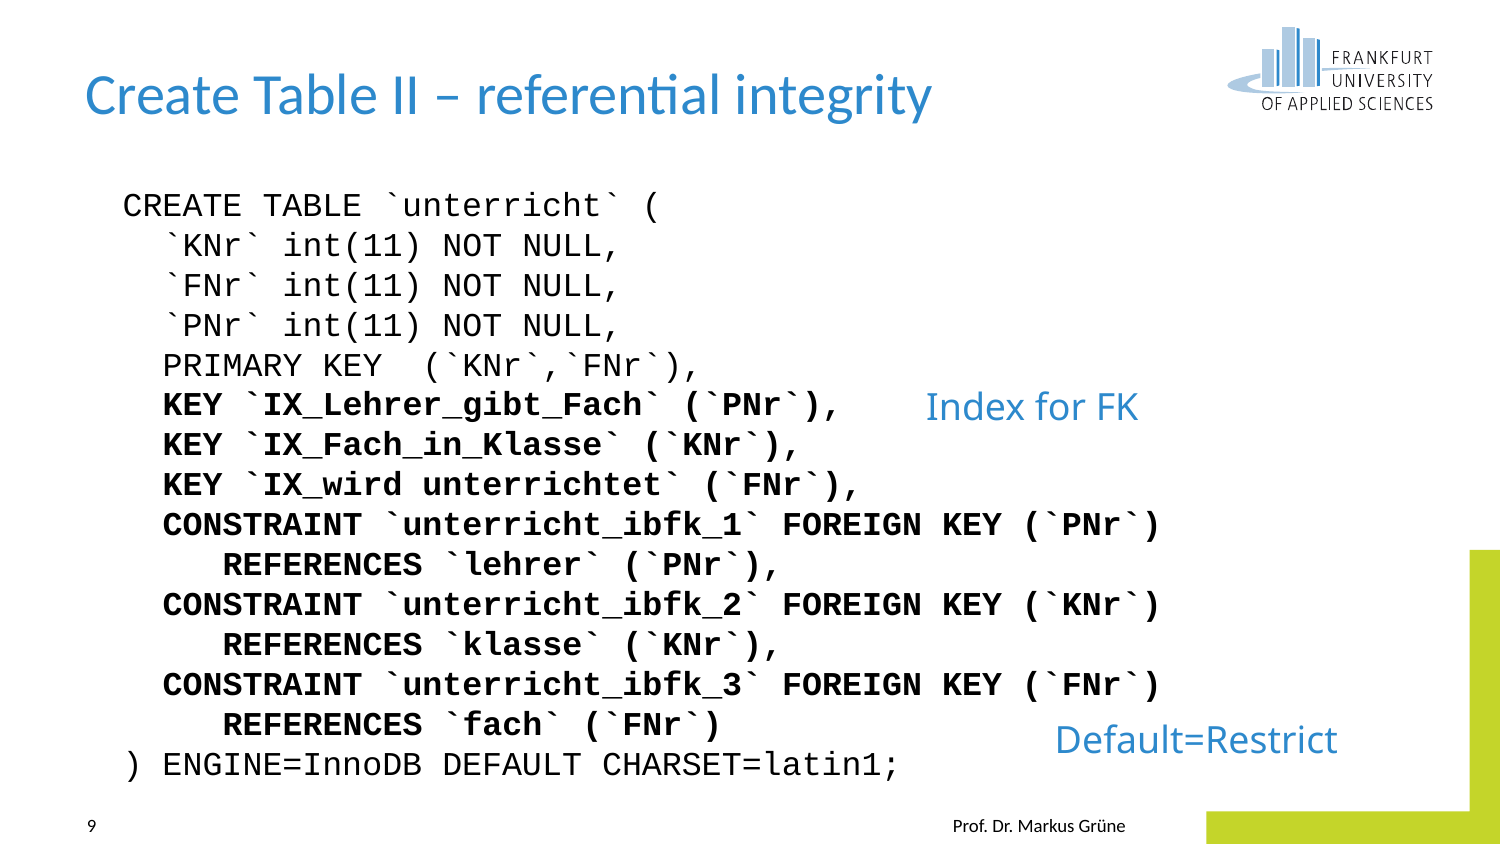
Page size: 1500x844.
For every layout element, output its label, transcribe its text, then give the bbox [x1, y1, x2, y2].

text_box Default=Restrict [1039, 708, 1353, 769]
text_box 9 [86, 813, 123, 837]
title Create Table II – referential integrity [85, 24, 1435, 127]
text_box CREATE TABLE `unterricht` ( `KNr` int(11) NOT NULL, `FNr` int(11) NOT NULL, `PNr` int(11) NOT NULL, PRIMARY KEY (`KNr`,`FNr`), KEY `IX_Lehrer_gibt_Fach` (`PNr`), KEY `IX_Fach_in_Klasse` (`KNr`), KEY `IX_wird unterrichtet` (`FNr`), CONSTRAINT `unterricht_ibfk_1` FOREIGN KEY (`PNr`) REFERENCES `lehrer` (`PNr`), CONSTRAINT `unterricht_ibfk_2` FOREIGN KEY (`KNr`) REFERENCES `klasse` (`KNr`), CONSTRAINT `unterricht_ibfk_3` FOREIGN KEY (`FNr`) REFERENCES `fach` (`FNr`) ) ENGINE=InnoDB DEFAULT CHARSET=latin1; [108, 135, 1372, 790]
text_box Index for FK [911, 375, 1154, 436]
text_box Prof. Dr. Markus Grüne [952, 813, 1126, 837]
